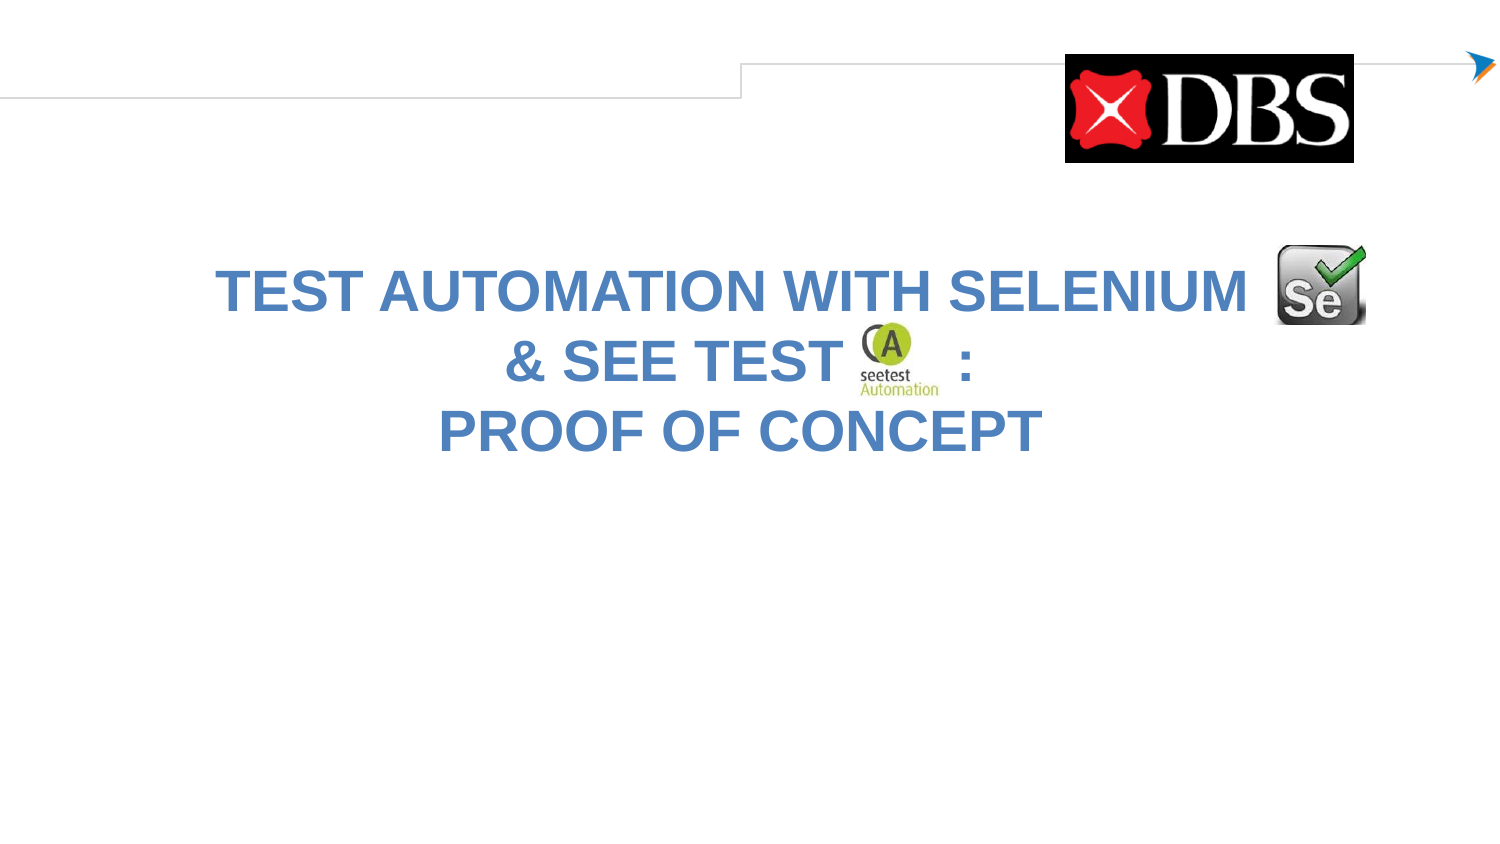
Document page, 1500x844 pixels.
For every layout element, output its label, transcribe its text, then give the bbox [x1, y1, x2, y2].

picture [853, 322, 944, 398]
picture [1455, 49, 1497, 89]
title TEST AUTOMATION WITH SELENIUM & SEE TEST : PROOF OF CONCEPT [65, 280, 1416, 436]
picture [1065, 54, 1354, 163]
picture [1273, 245, 1366, 325]
